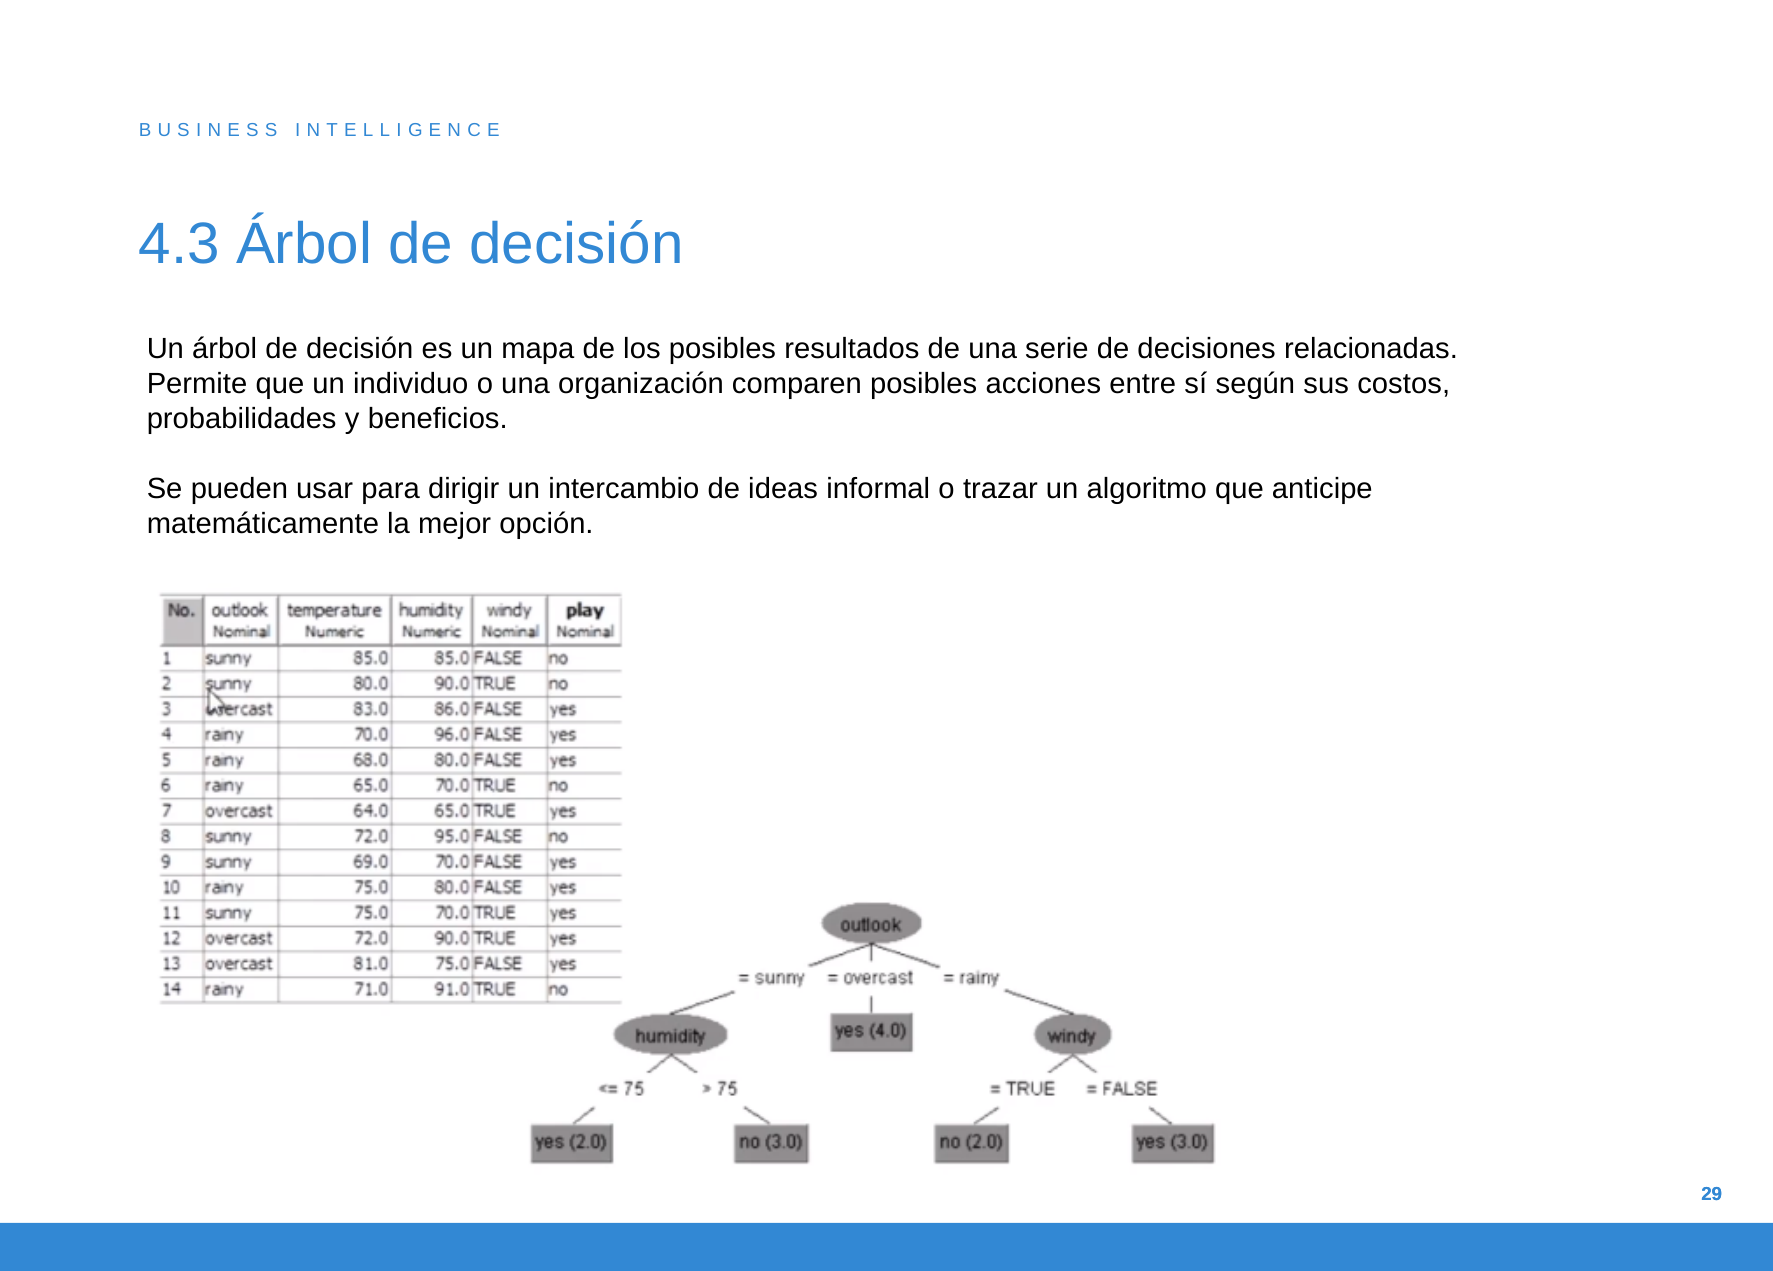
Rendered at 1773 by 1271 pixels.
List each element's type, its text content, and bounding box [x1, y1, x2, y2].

text_box Un árbol de decisión es un mapa de los posibles resultados de una serie de decisiones relacionadas. Permite que un individuo o una organización comparen posibles acciones entre sí según sus costos, probabilidades y beneficios. Se pueden usar para dirigir un intercambio de ideas informal o trazar un algoritmo que anticipe matemáticamente la mejor opción. [132, 287, 1537, 897]
title 4.3 Árbol de decisión [123, 197, 949, 269]
picture [148, 579, 1250, 1201]
list BUSINESS INTELLIGENCE [123, 109, 899, 156]
text_box 29 [1686, 1162, 1756, 1223]
